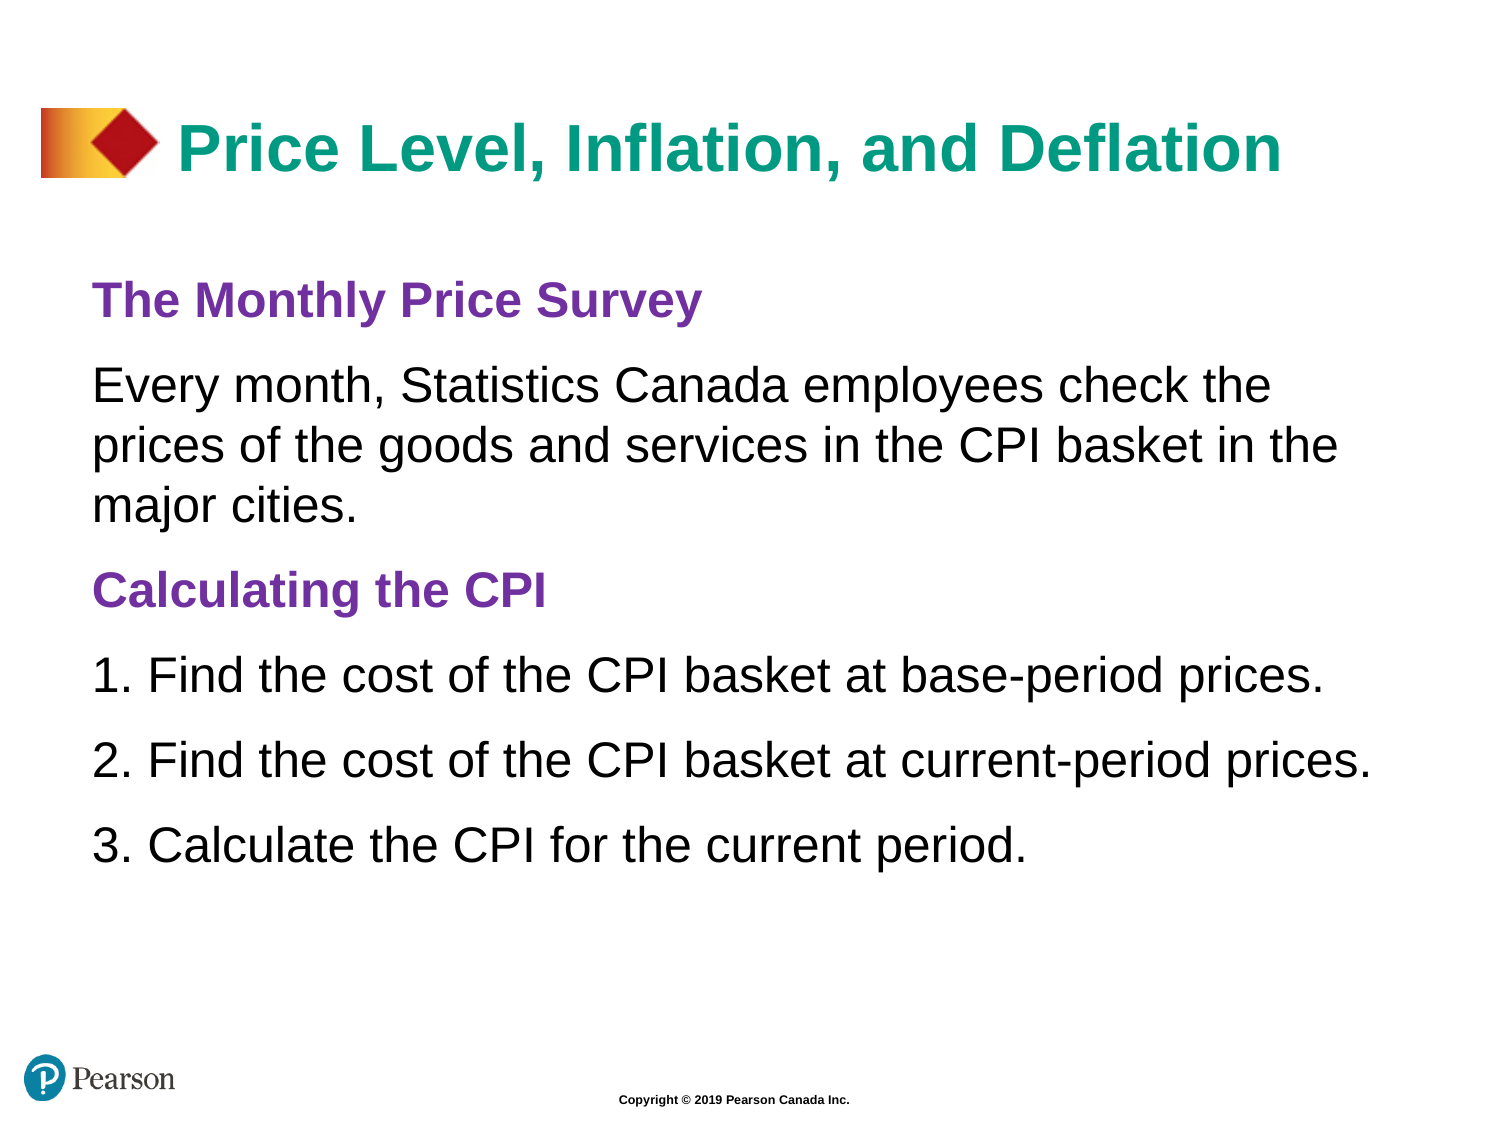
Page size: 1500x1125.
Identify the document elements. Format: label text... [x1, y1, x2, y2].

picture [50, 1054, 175, 1101]
picture [24, 1087, 34, 1101]
title Price Level, Inflation, and Deflation [162, 17, 1425, 273]
picture [41, 108, 160, 178]
list The Monthly Price Survey Every month, Statistics Canada employees check the prices of the goods and services in the CPI basket in the major cities. Calculating the CPI 1. Find the cost of the CPI basket at base-period prices. 2. Find the cost of the CPI basket at current-period prices. 3. Calculate the CPI for the current period. [59, 259, 1410, 1003]
picture [33, 1064, 58, 1089]
picture [24, 1054, 41, 1072]
